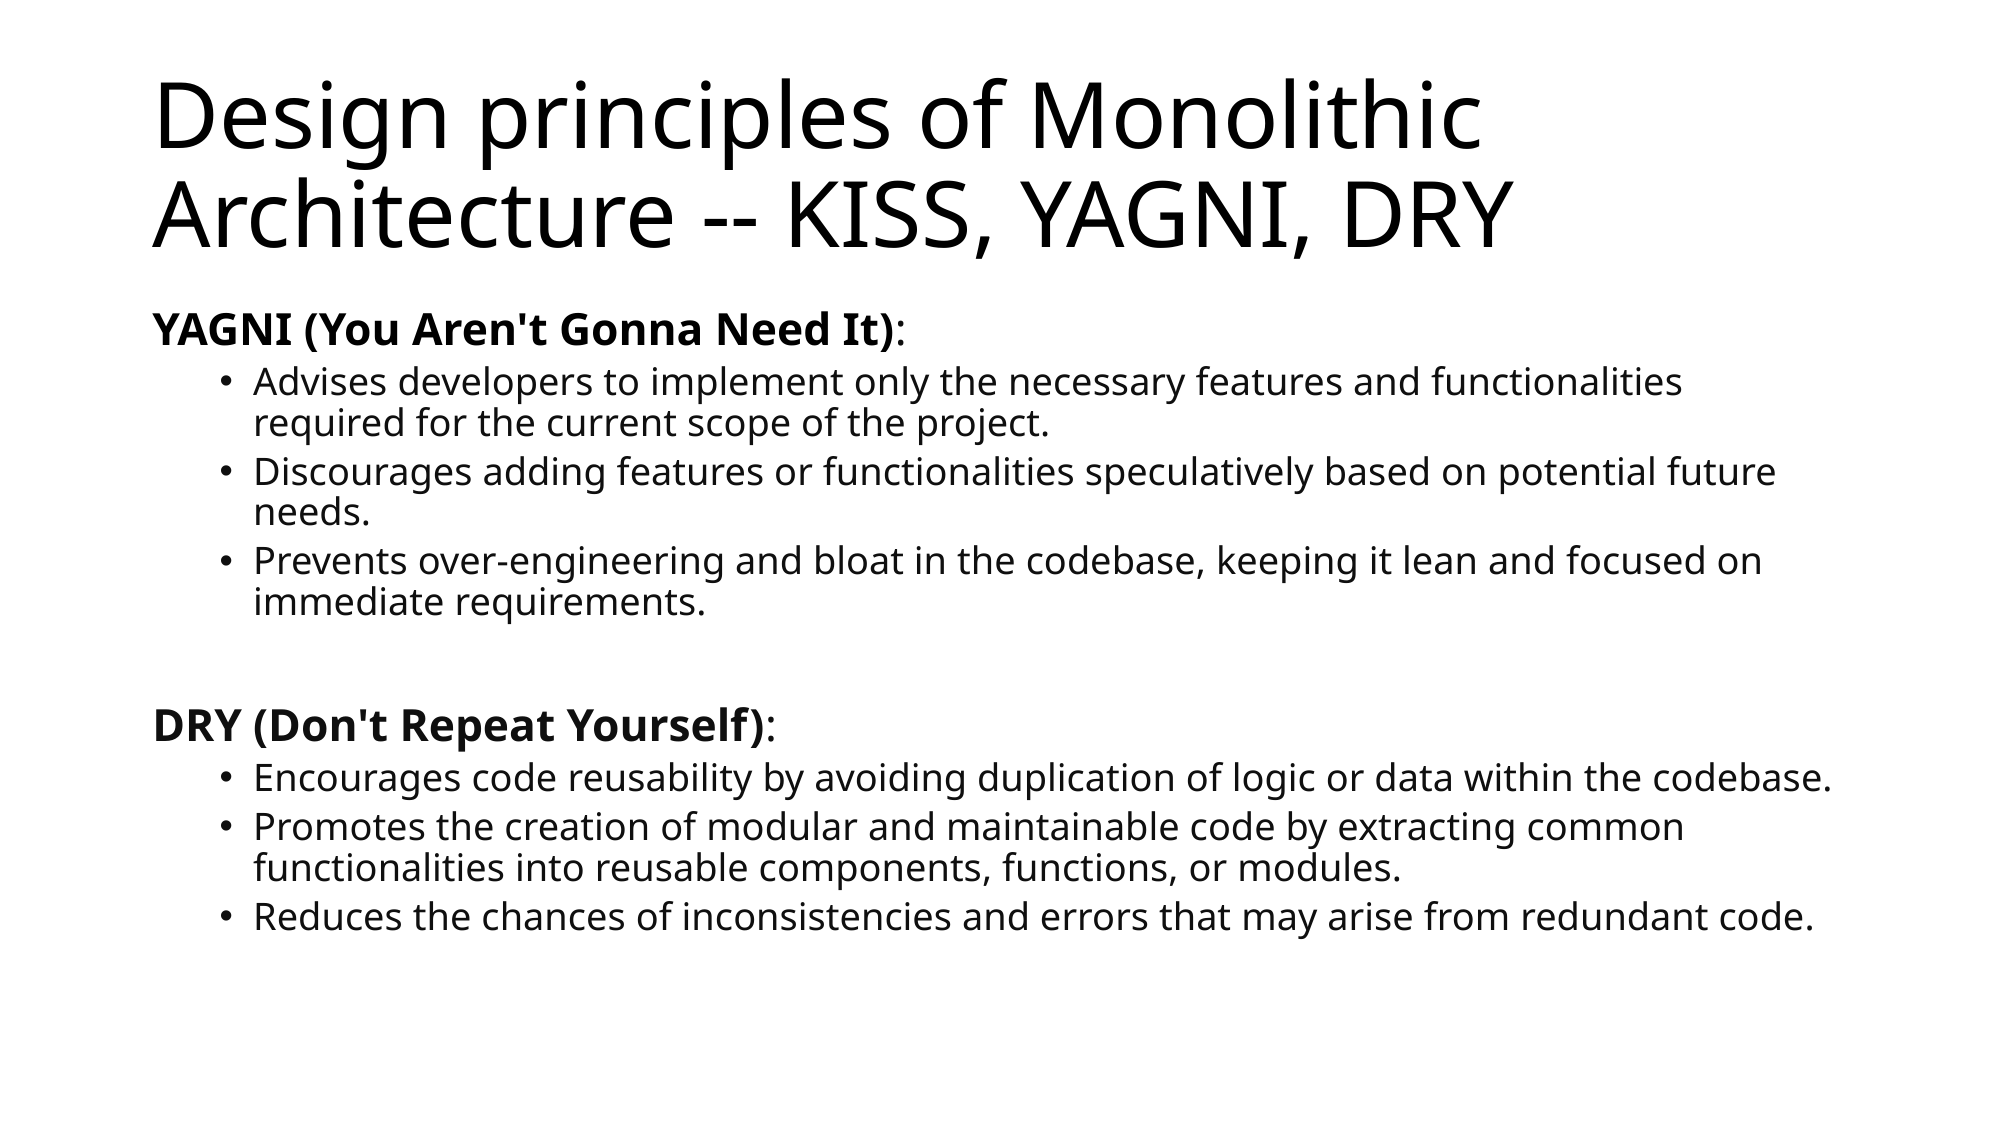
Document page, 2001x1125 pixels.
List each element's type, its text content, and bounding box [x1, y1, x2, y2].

list YAGNI (You Aren't Gonna Need It): Advises developers to implement only the necessary features and functionalities required for the current scope of the project. Discourages adding features or functionalities speculatively based on potential future needs. Prevents over-engineering and bloat in the codebase, keeping it lean and focused on immediate requirements. DRY (Don't Repeat Yourself): Encourages code reusability by avoiding duplication of logic or data within the codebase. Promotes the creation of modular and maintainable code by extracting common functionalities into reusable components, functions, or modules. Reduces the chances of inconsistencies and errors that may arise from redundant code. [137, 299, 1863, 1014]
title Design principles of Monolithic Architecture -- KISS, YAGNI, DRY [137, 59, 1863, 278]
